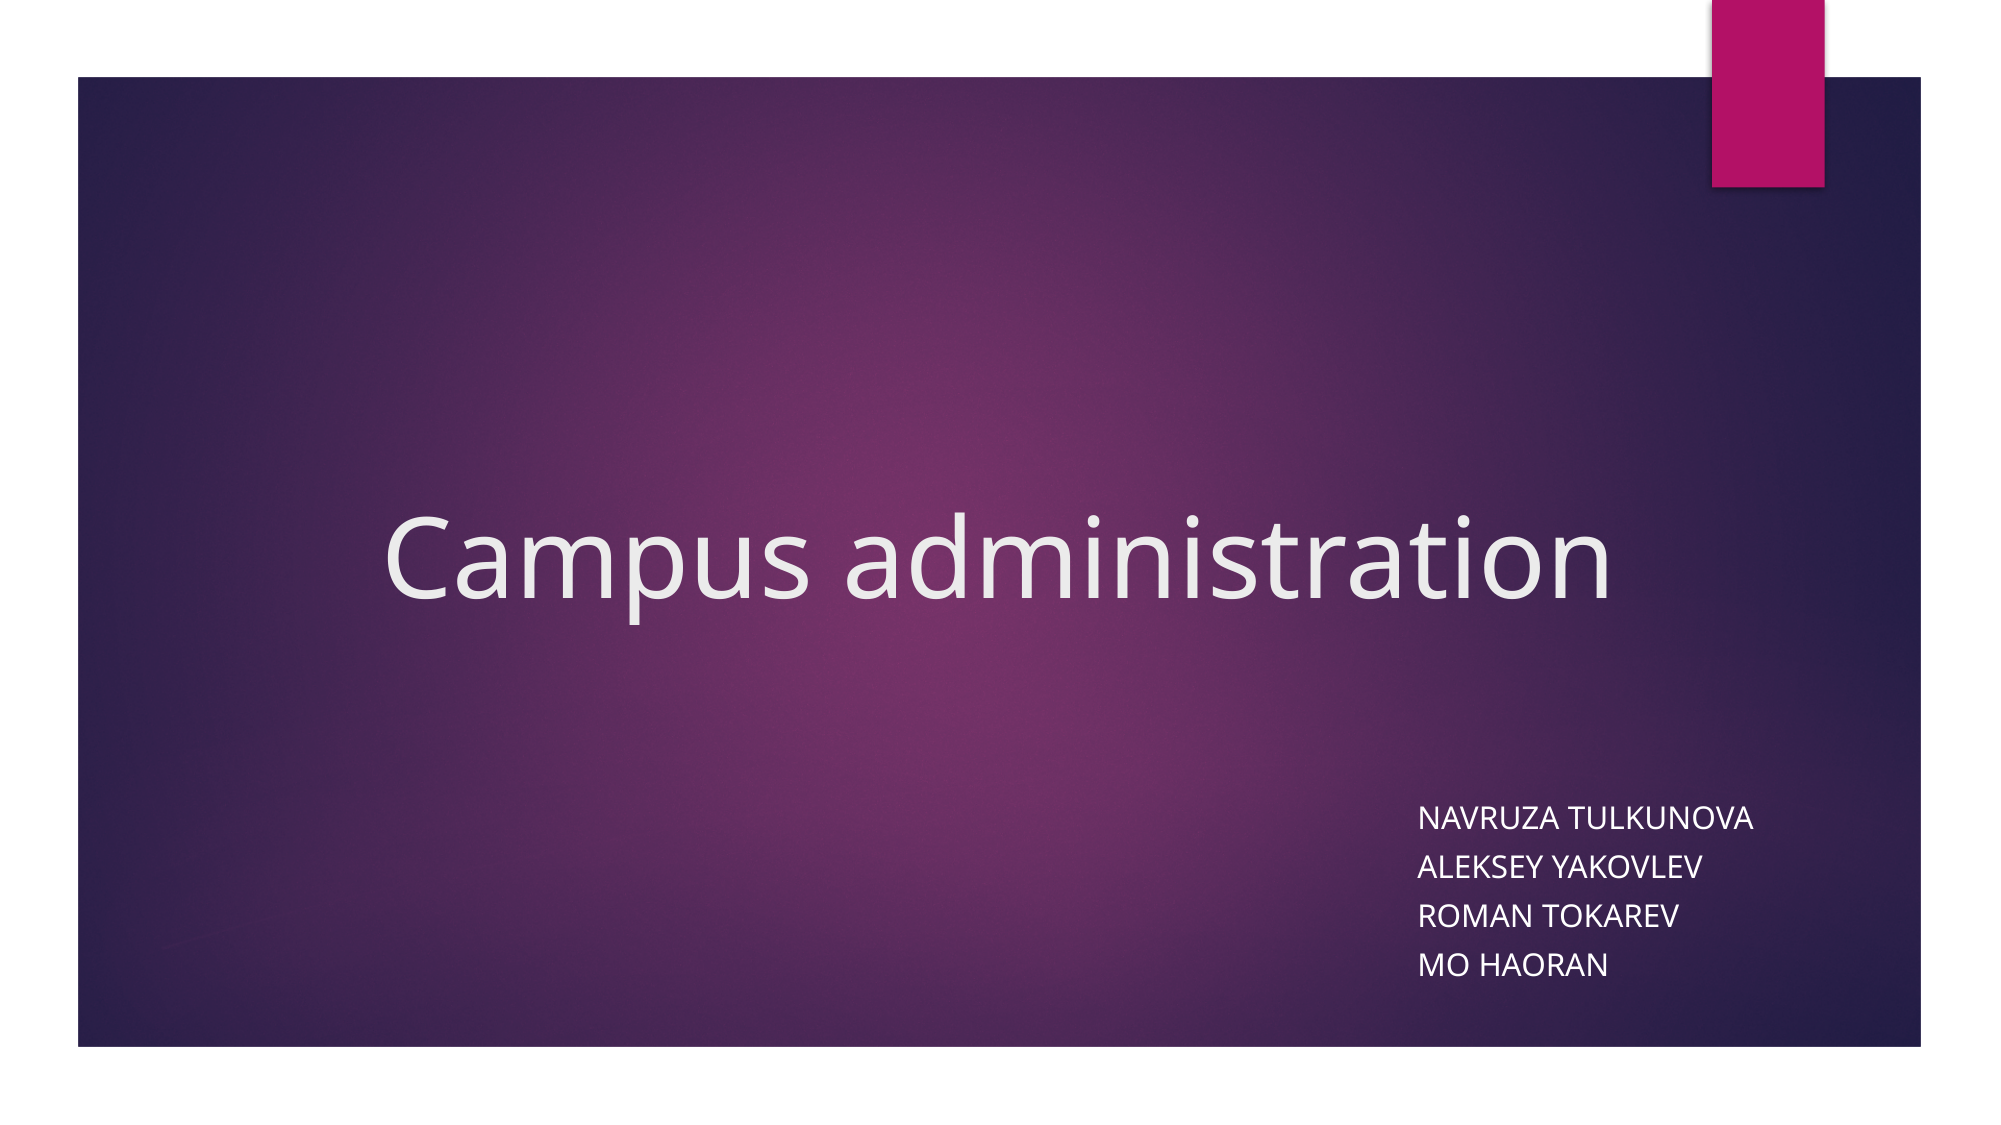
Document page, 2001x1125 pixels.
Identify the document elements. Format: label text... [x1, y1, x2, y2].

text_box Navruza Tulkunova Aleksey Yakovlev Roman Tokarev Mo Haoran [1402, 790, 1884, 993]
title Campus administration [275, 189, 1723, 629]
